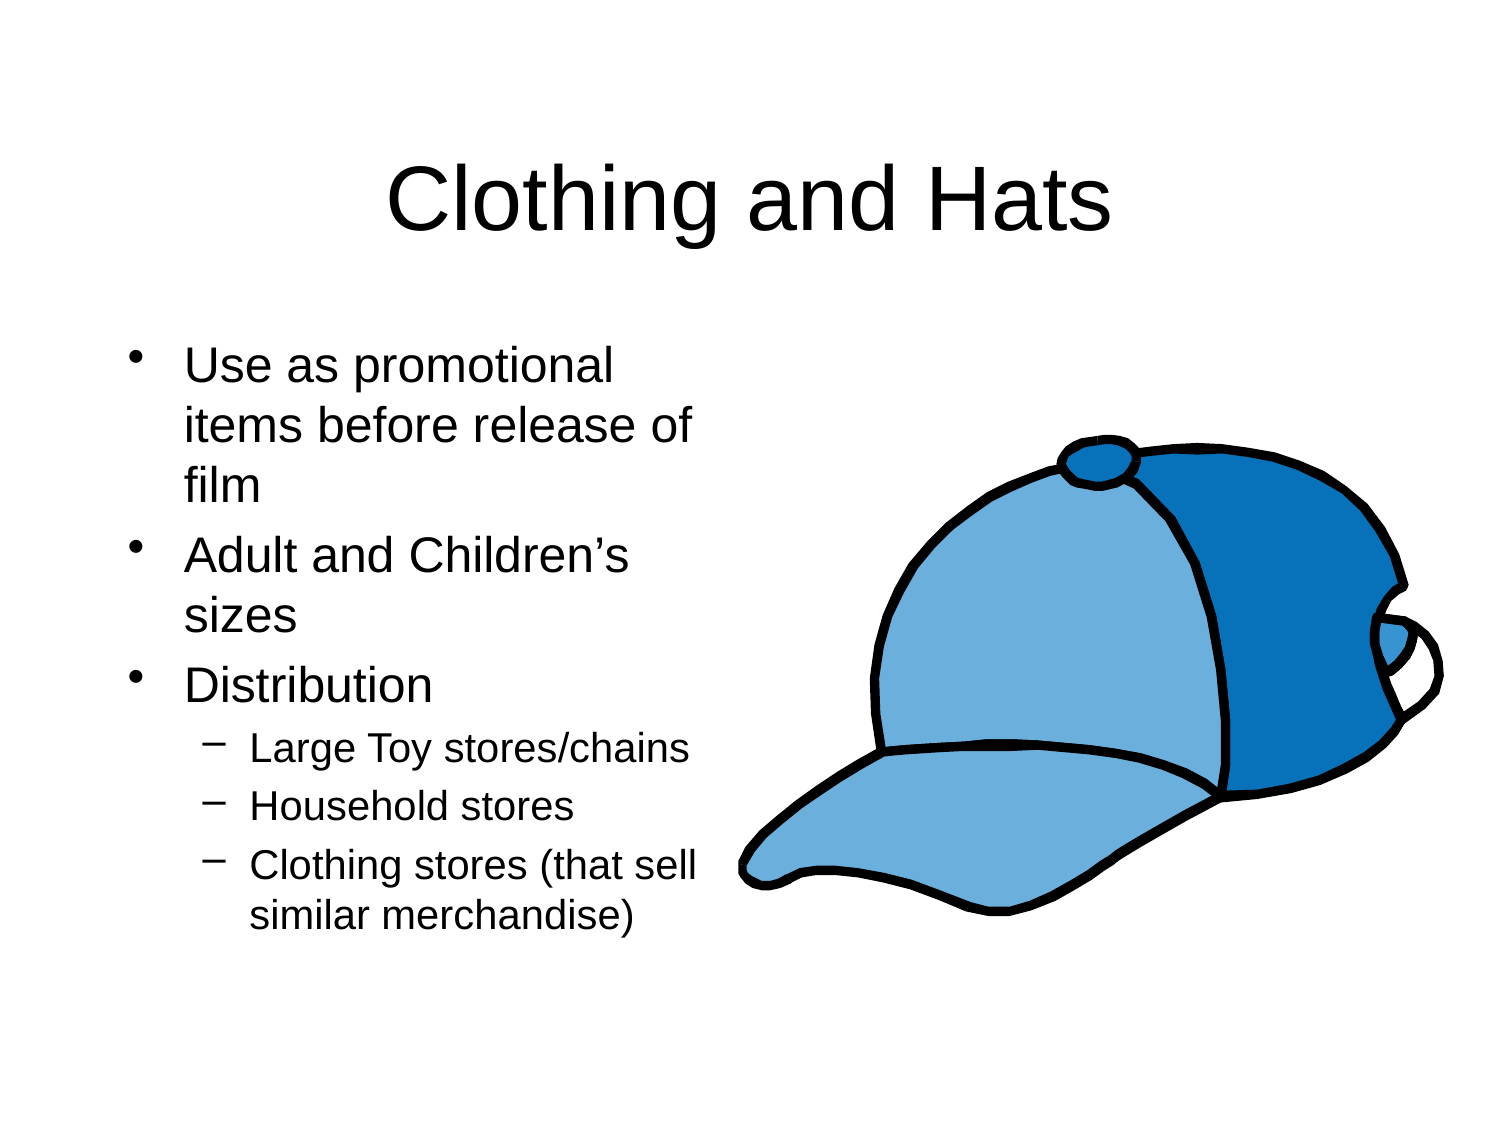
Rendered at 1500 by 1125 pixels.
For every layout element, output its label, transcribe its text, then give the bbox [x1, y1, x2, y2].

list Use as promotional items before release of film Adult and Children’s sizes Distribution Large Toy stores/chains Household stores Clothing stores (that sell similar merchandise) [112, 324, 738, 1001]
title Clothing and Hats [112, 99, 1388, 288]
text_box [738, 409, 1469, 931]
